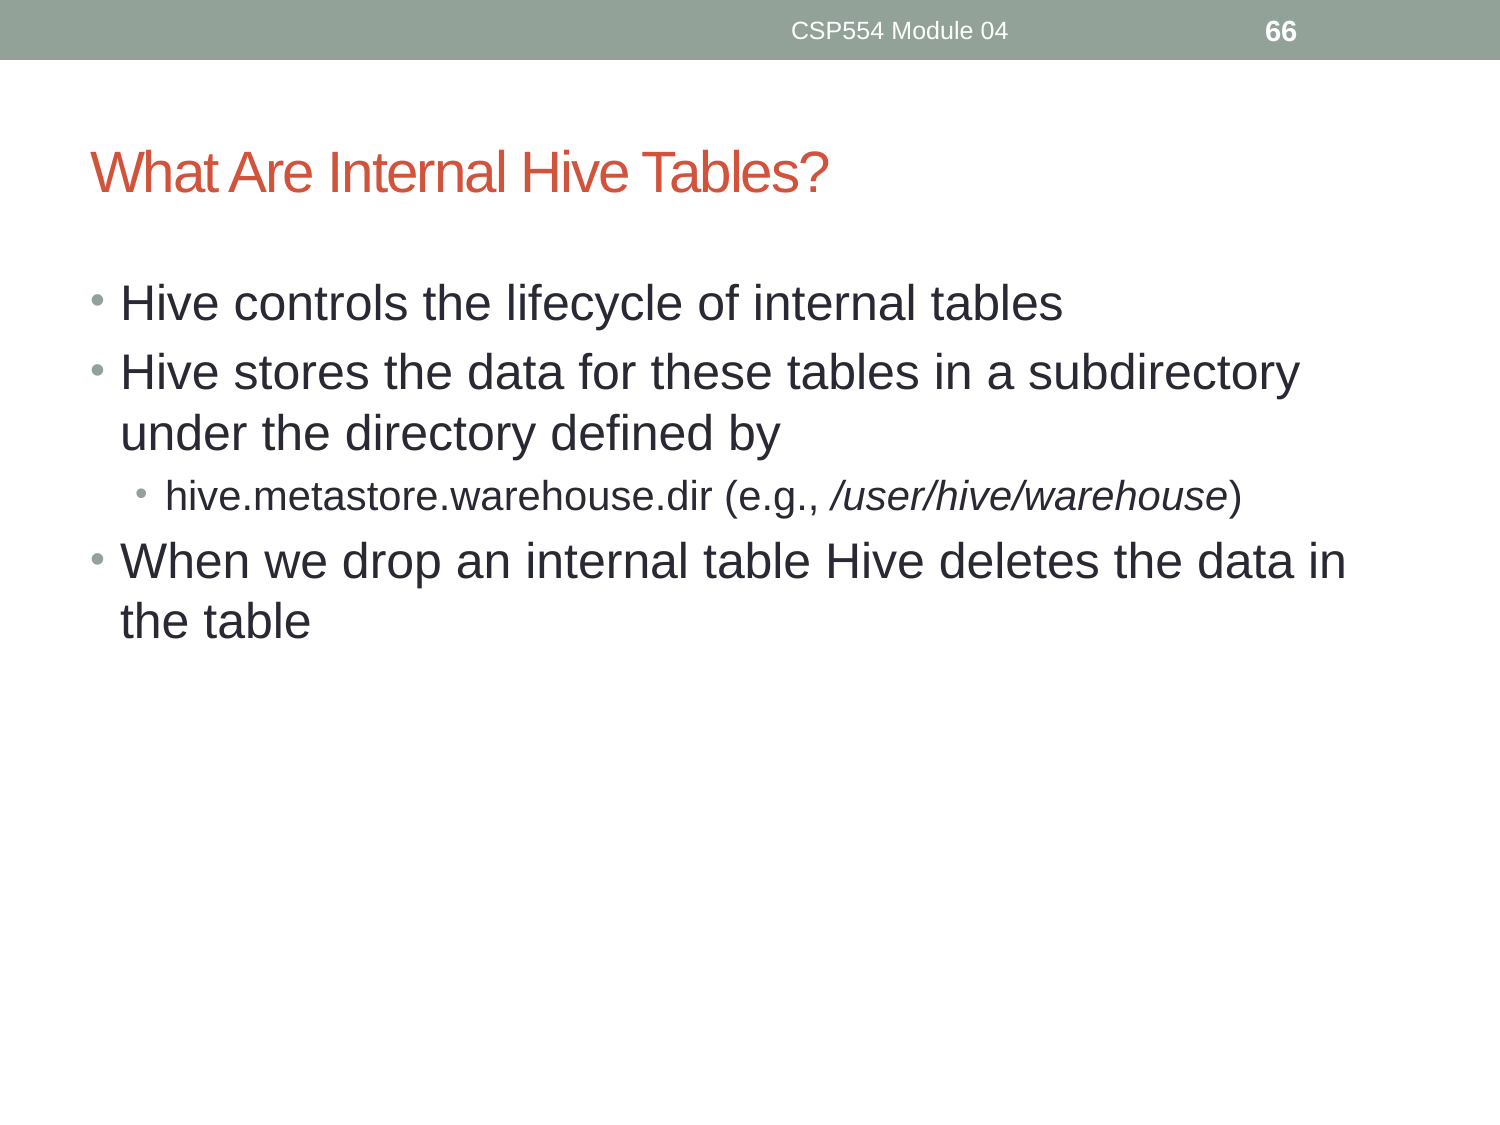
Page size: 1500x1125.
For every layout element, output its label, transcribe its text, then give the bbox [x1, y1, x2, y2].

slide_number 66 [1250, 3, 1425, 57]
footer CSP554 Module 04 [562, 3, 1238, 57]
title What Are Internal Hive Tables? [75, 87, 1425, 250]
list Hive controls the lifecycle of internal tables Hive stores the data for these tables in a subdirectory under the directory defined by hive.metastore.warehouse.dir (e.g., /user/hive/warehouse) When we drop an internal table Hive deletes the data in the table [75, 262, 1425, 1063]
